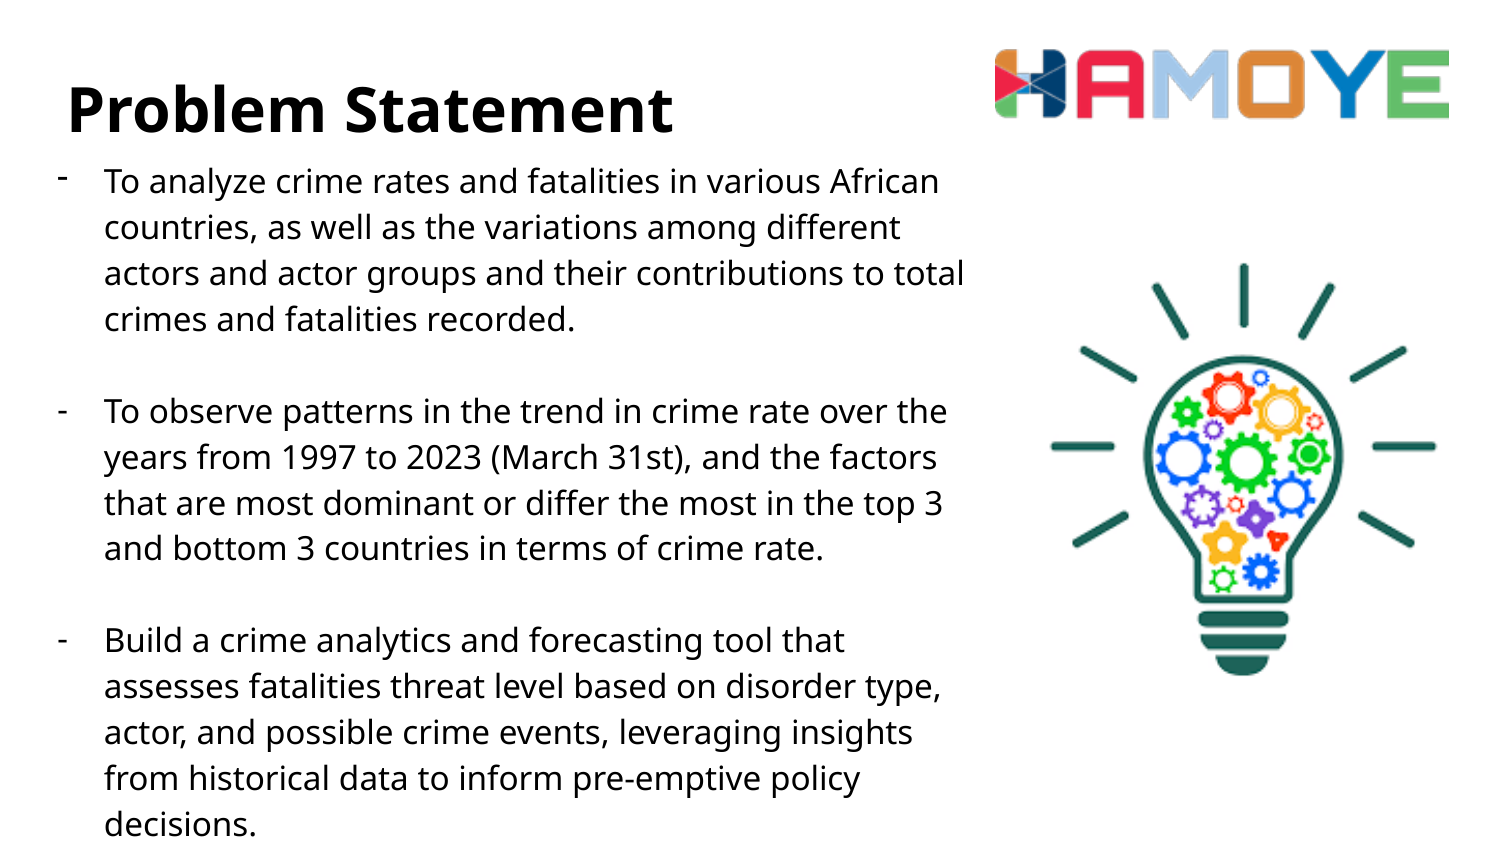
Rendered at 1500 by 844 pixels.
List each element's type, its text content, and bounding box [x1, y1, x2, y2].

subtitle Problem Statement [51, 69, 930, 143]
picture [1011, 237, 1477, 703]
picture [995, 48, 1450, 123]
text_box To analyze crime rates and fatalities in various African countries, as well as the variations among different actors and actor groups and their contributions to total crimes and fatalities recorded. To observe patterns in the trend in crime rate over the years from 1997 to 2023 (March 31st), and the factors that are most dominant or differ the most in the top 3 and bottom 3 countries in terms of crime rate. Build a crime analytics and forecasting tool that assesses fatalities threat level based on disorder type, actor, and possible crime events, leveraging insights from historical data to inform pre-emptive policy decisions. [18, 139, 998, 844]
